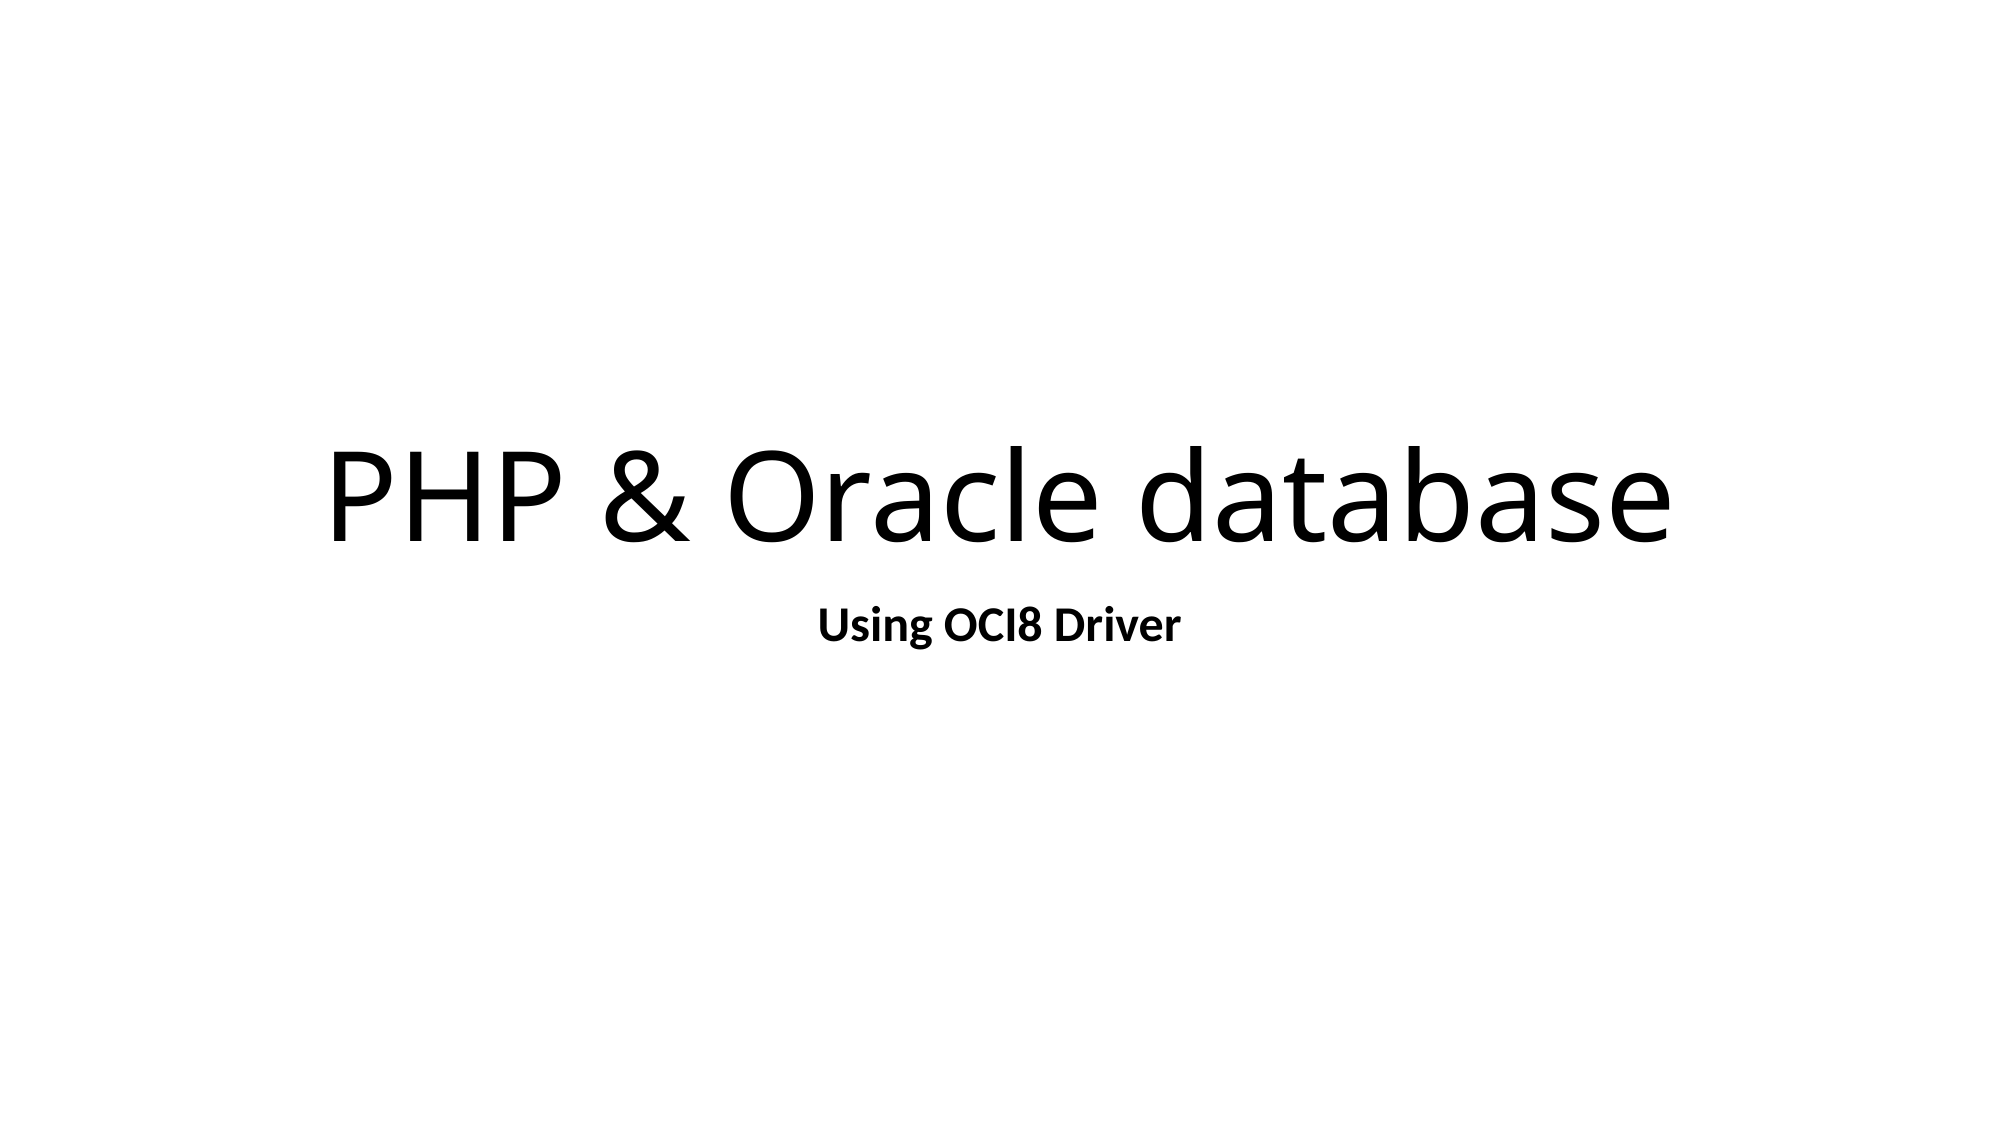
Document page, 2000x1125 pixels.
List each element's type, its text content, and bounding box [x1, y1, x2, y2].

title PHP & Oracle database [249, 184, 1750, 576]
subtitle Using OCI8 Driver [249, 590, 1750, 863]
